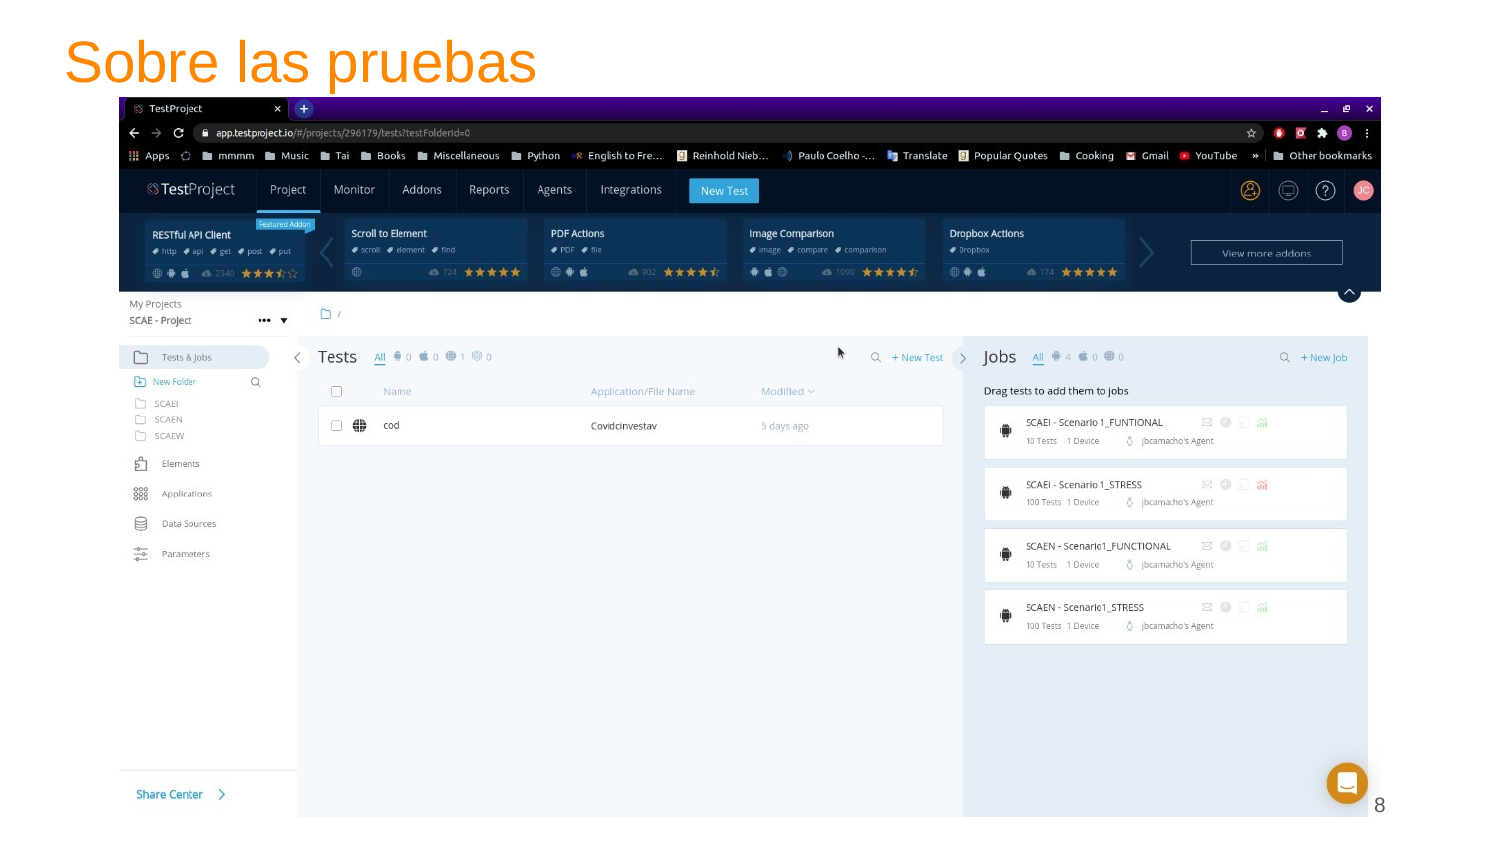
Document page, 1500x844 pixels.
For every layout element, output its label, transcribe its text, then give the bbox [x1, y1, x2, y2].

title Sobre las pruebas [53, 0, 1347, 146]
picture [118, 97, 1382, 817]
slide_number ‹#› [1059, 782, 1397, 827]
